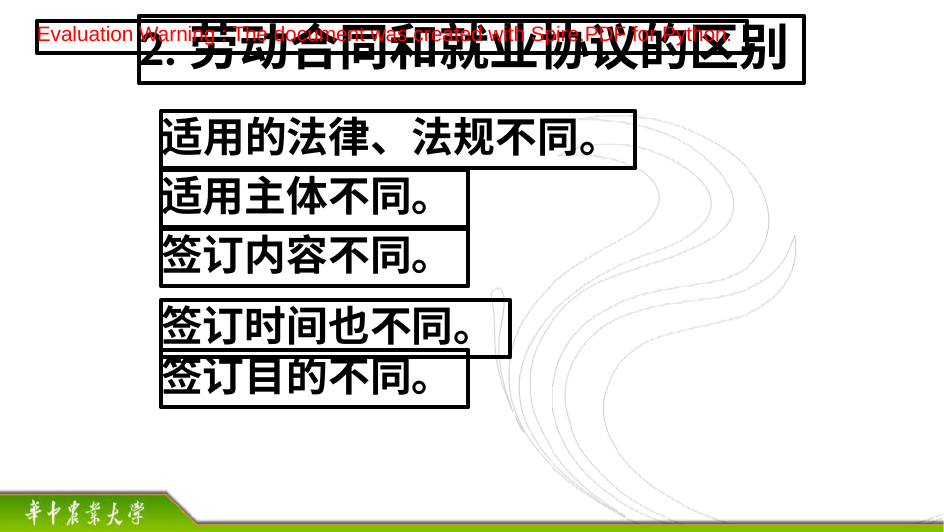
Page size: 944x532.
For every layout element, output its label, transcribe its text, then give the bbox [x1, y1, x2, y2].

text_box 2.劳动合同和就业协议的区别 [137, 14, 806, 85]
text_box 适用的法律、法规不同。 [159, 109, 481, 170]
text_box 签订目的不同。 [159, 348, 470, 409]
text_box 签订时间也不同。 [159, 298, 480, 359]
text_box Evaluation Warning : The document was created with Spire.PDF for Python. [35, 19, 749, 55]
text_box 签订内容不同。 [159, 227, 470, 288]
text_box 适用主体不同。 [159, 168, 470, 227]
picture [0, 105, 944, 532]
